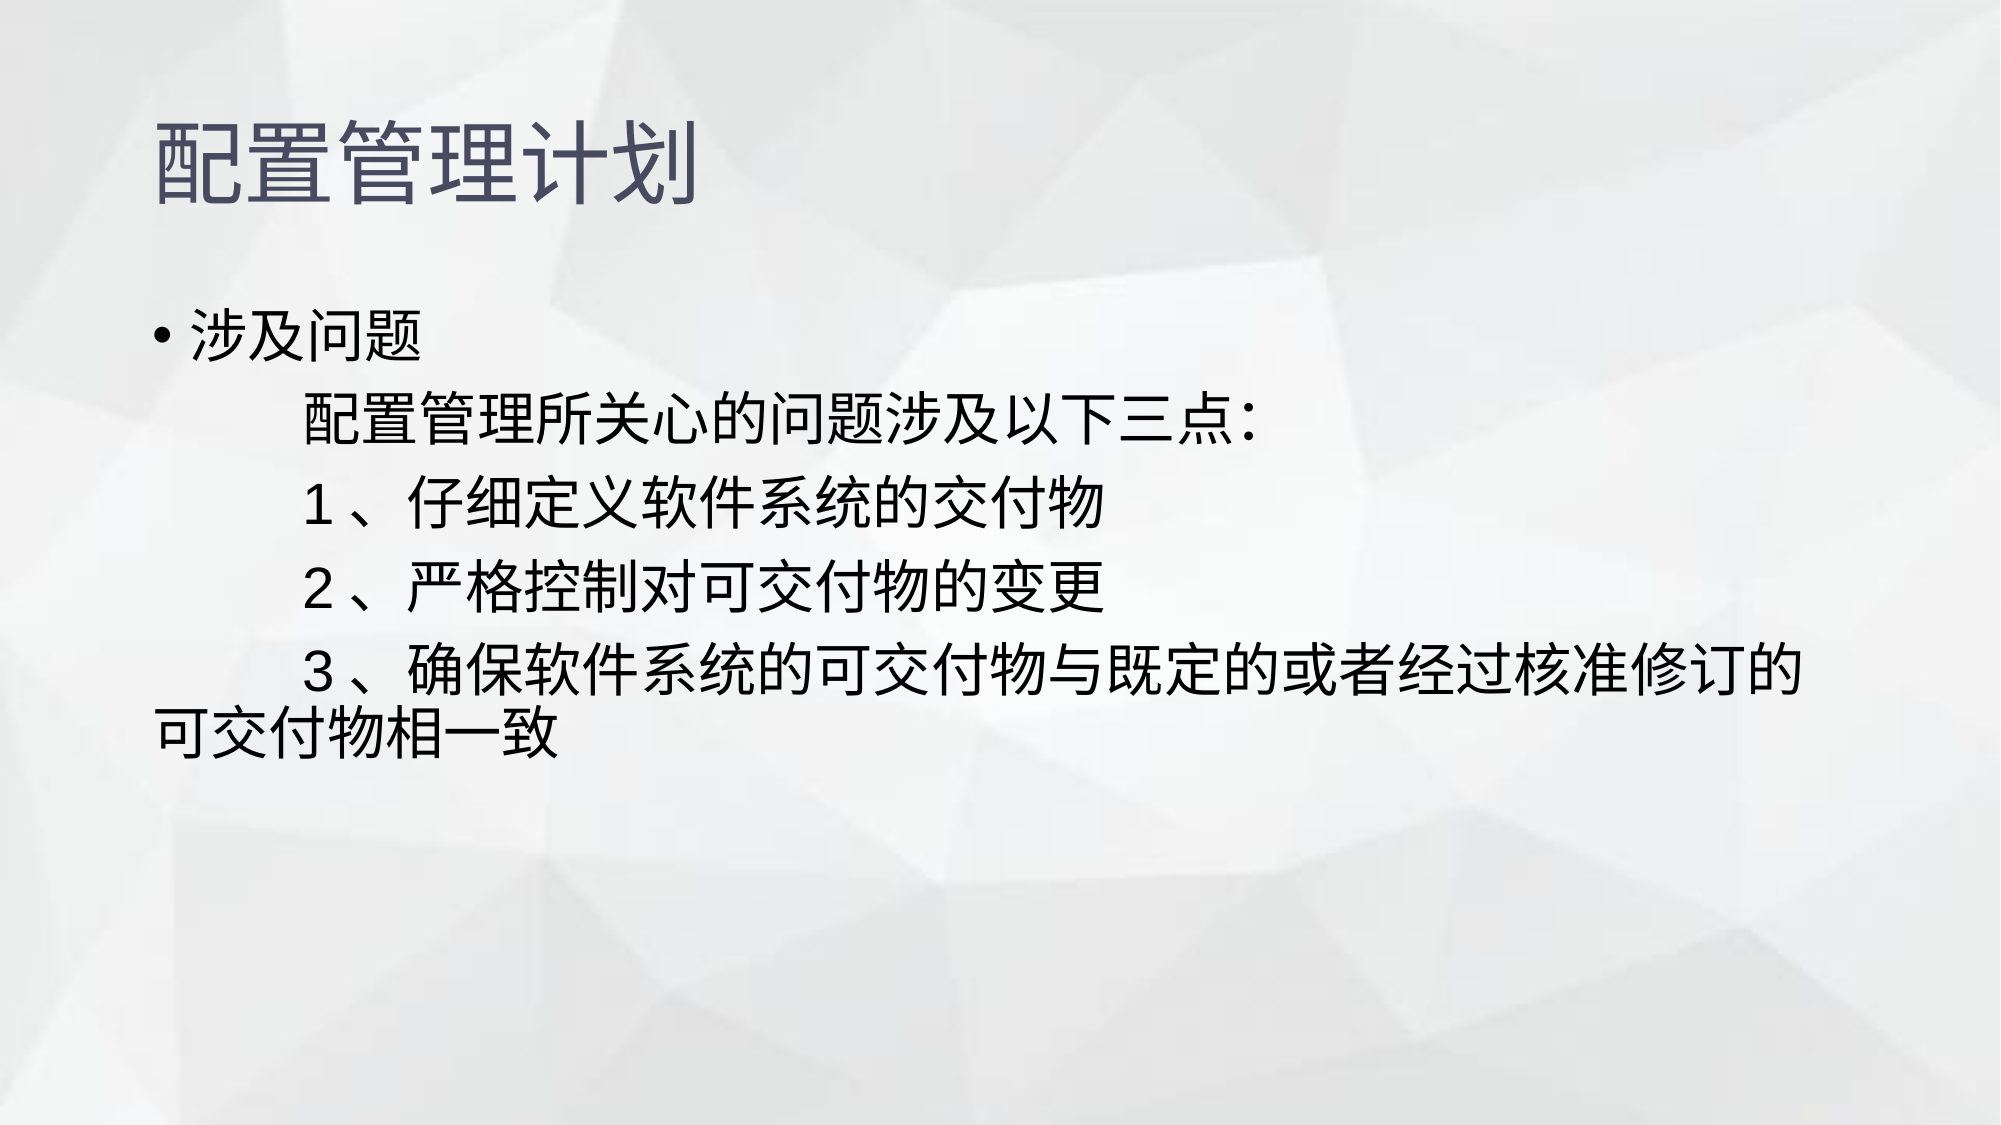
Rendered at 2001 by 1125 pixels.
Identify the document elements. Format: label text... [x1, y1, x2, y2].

text_box 配置管理计划 [137, 59, 1863, 277]
picture [0, 0, 2001, 1125]
text_box 涉及问题 配置管理所关心的问题涉及以下三点： 1、仔细定义软件系统的交付物 2、严格控制对可交付物的变更 3、确保软件系统的可交付物与既定的或者经过核准修订的可交付物相一致 [137, 299, 1863, 1014]
